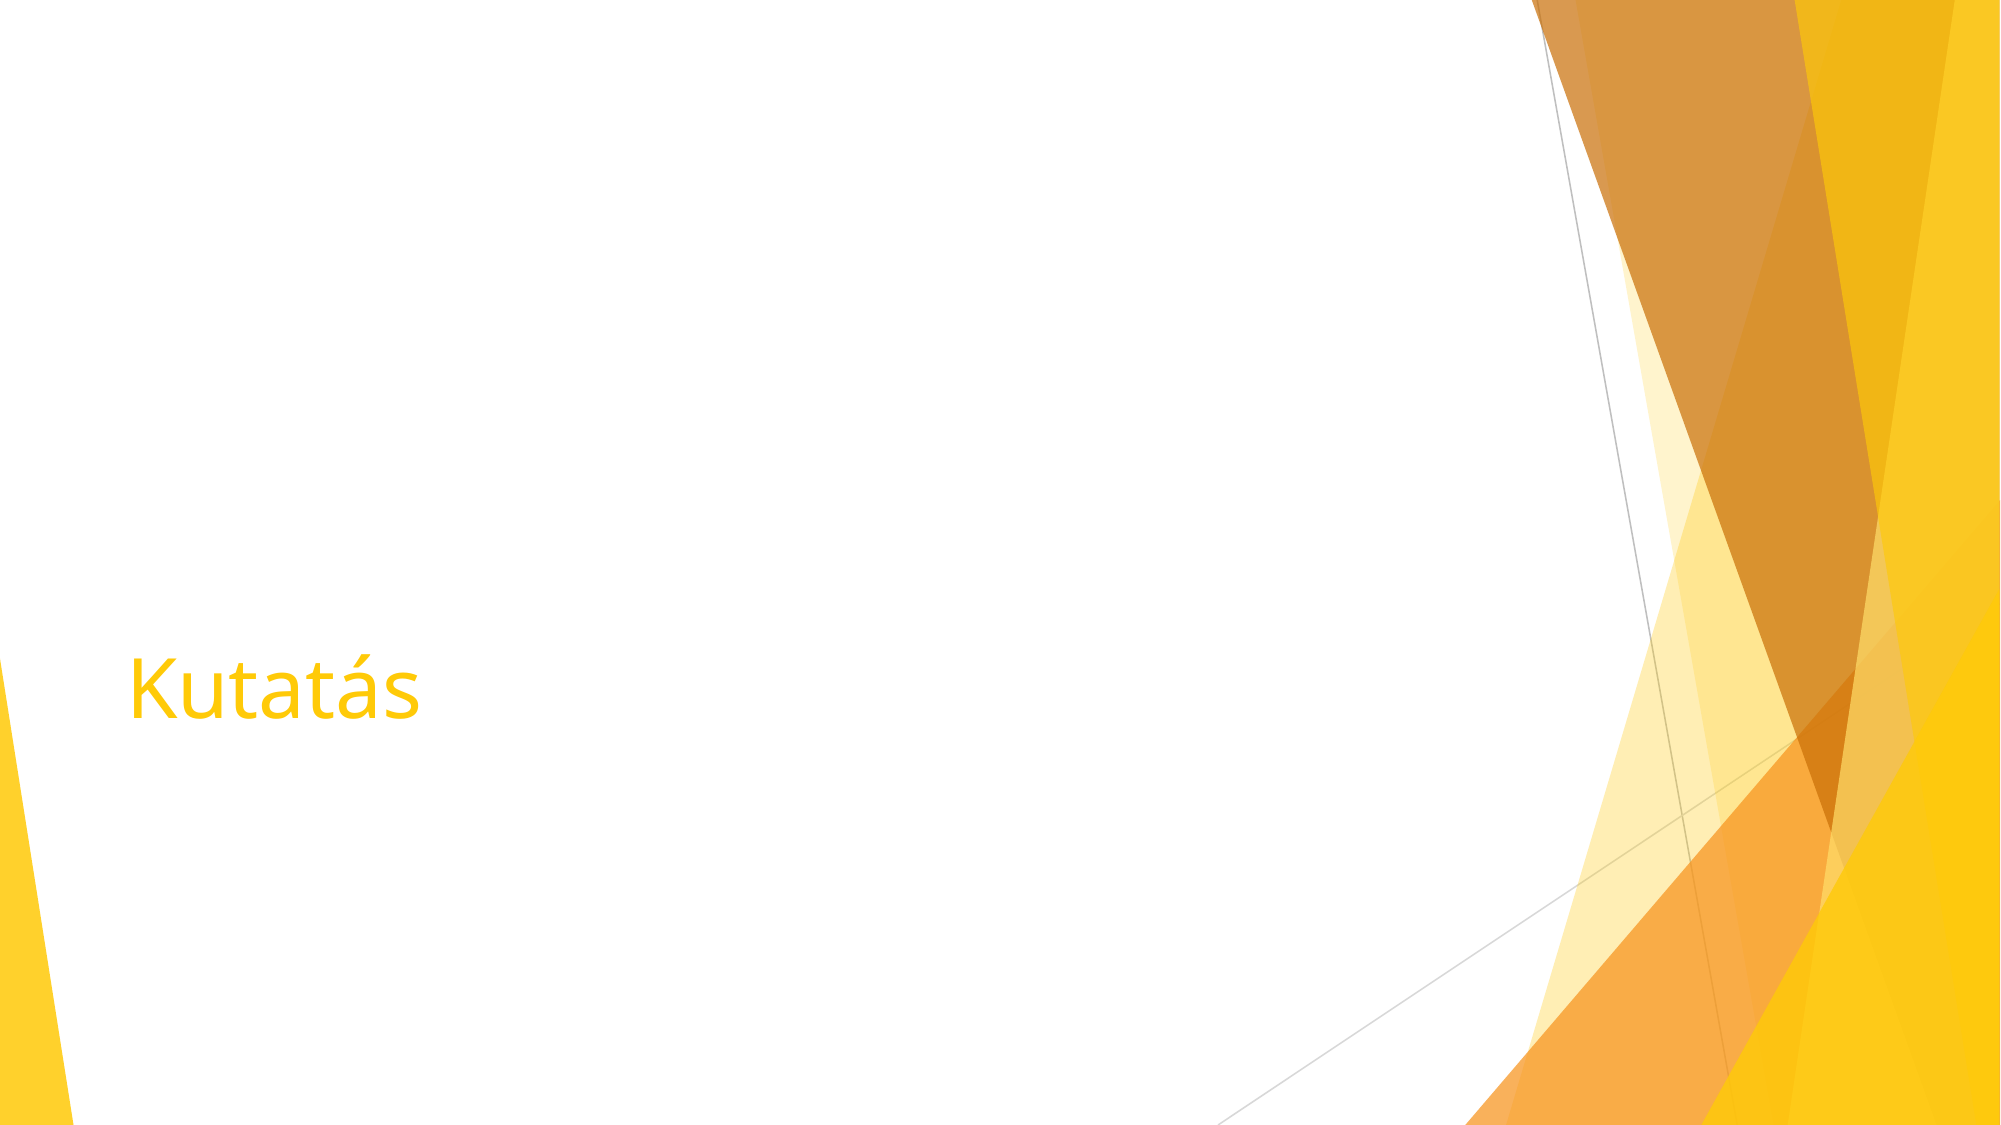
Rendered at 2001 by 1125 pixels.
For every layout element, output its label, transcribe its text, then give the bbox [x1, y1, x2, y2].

title Kutatás [111, 443, 1522, 743]
